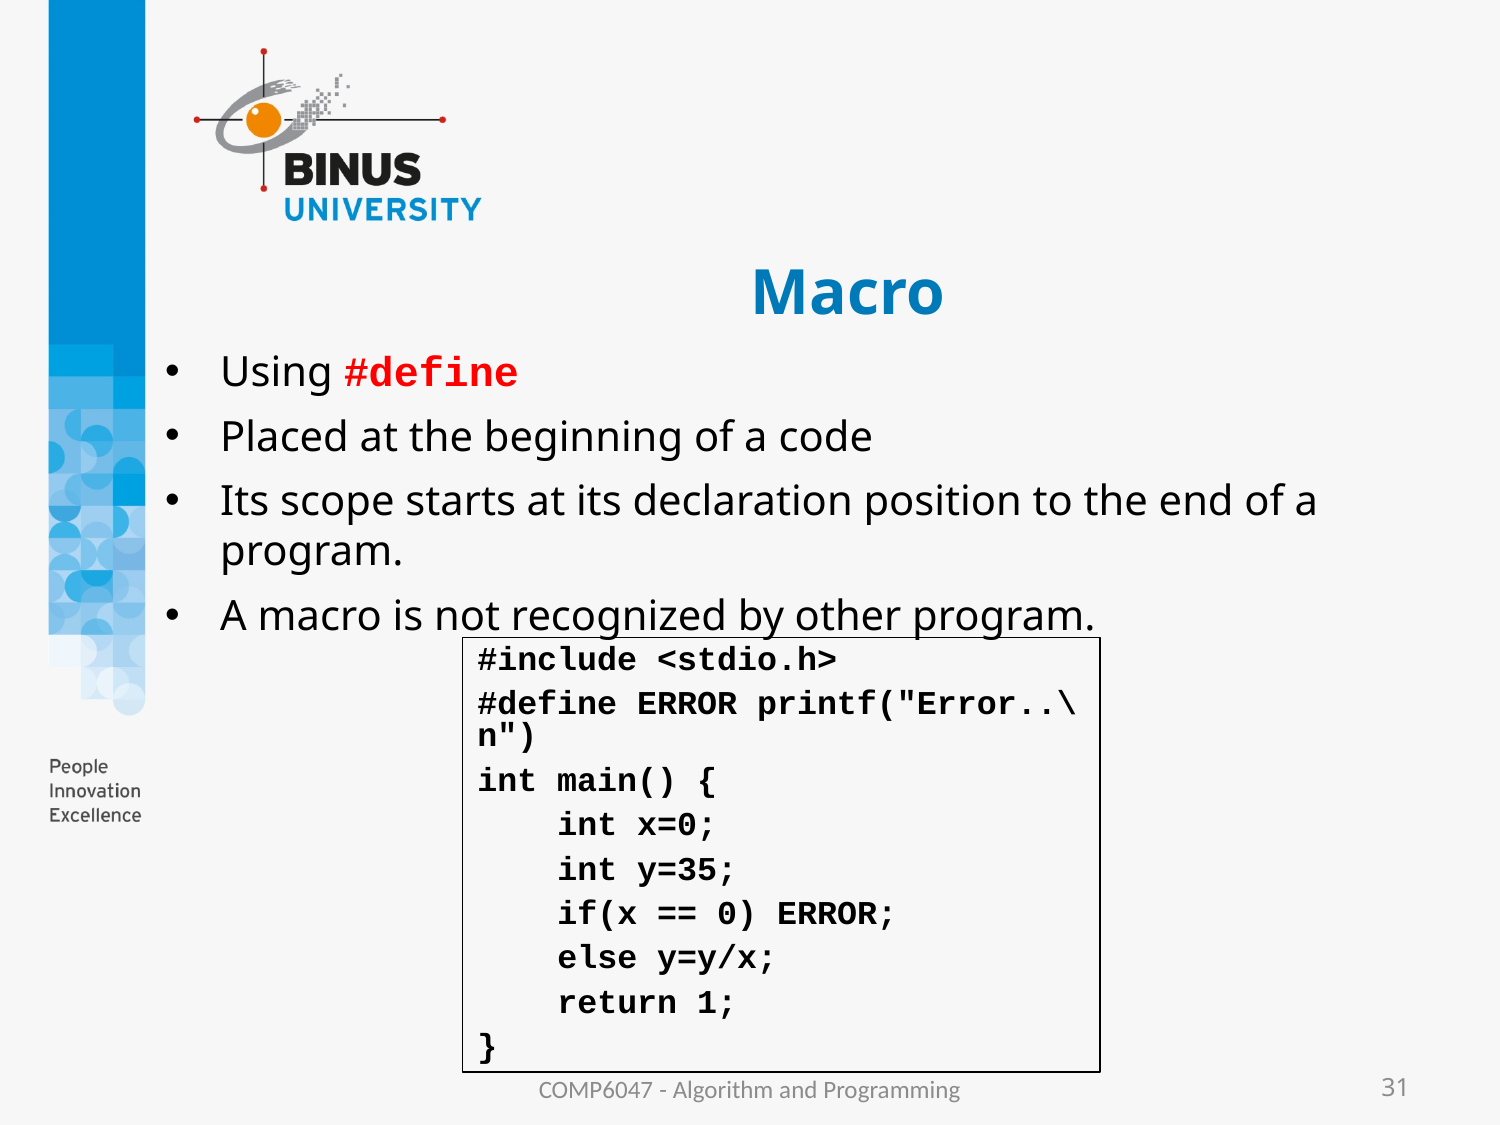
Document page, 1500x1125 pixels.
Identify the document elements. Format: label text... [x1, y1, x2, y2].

text_box #include <stdio.h> #define ERROR printf("Error..\n") int main() { int x=0; int y=35; if(x == 0) ERROR; else y=y/x; return 1; } [462, 637, 1100, 1072]
footer COMP6047 - Algorithm and Programming [512, 1058, 988, 1119]
picture [0, 0, 1500, 845]
list Using #define Placed at the beginning of a code Its scope starts at its declaration position to the end of a program. A macro is not recognized by other program. [150, 337, 1438, 948]
slide_number 31 [1074, 1058, 1425, 1119]
title Macro [287, 224, 1409, 337]
